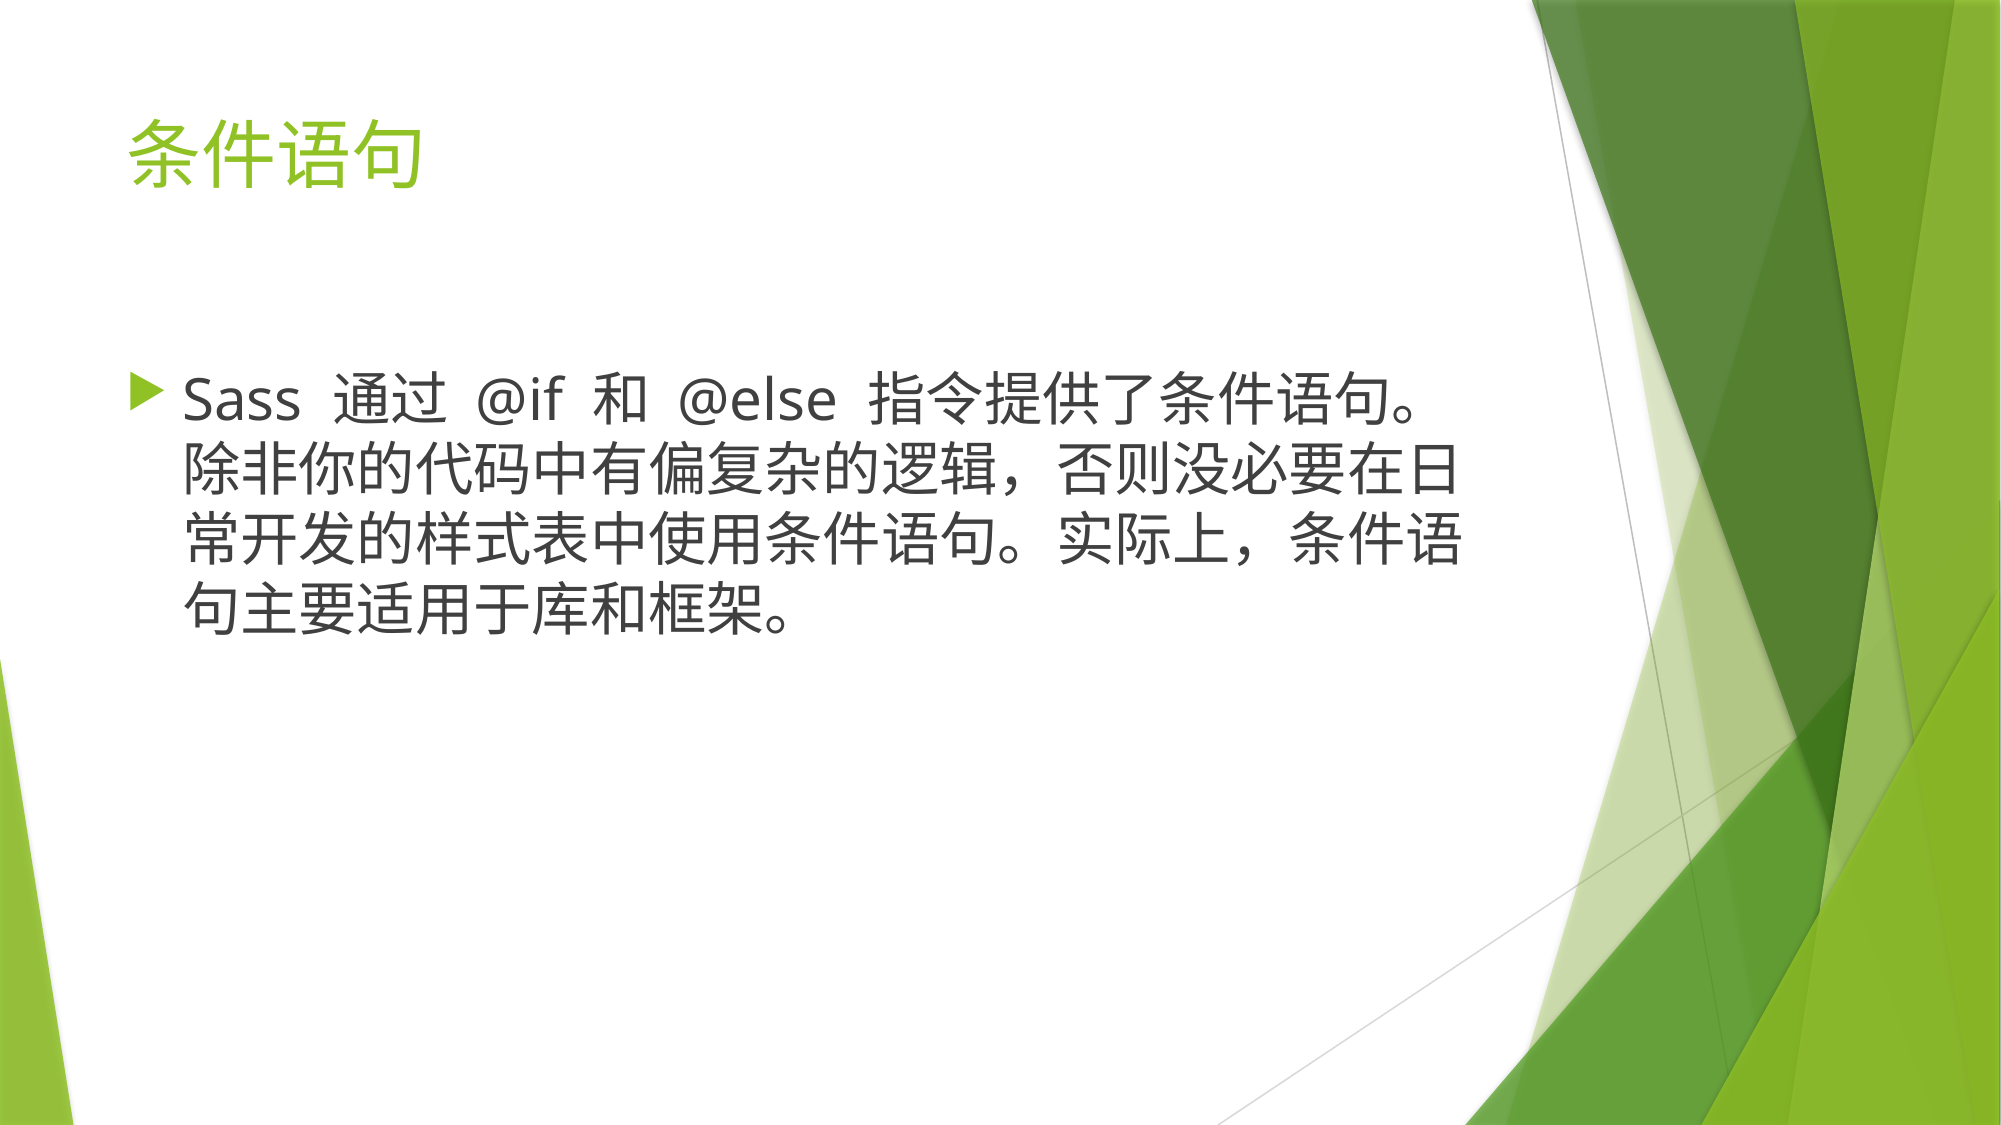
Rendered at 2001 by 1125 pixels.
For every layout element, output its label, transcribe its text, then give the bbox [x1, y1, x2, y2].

title 条件语句 [111, 99, 1522, 317]
list Sass 通过 @if 和 @else 指令提供了条件语句。除非你的代码中有偏复杂的逻辑，否则没必要在日常开发的样式表中使用条件语句。实际上，条件语句主要适用于库和框架。 [111, 354, 1522, 992]
